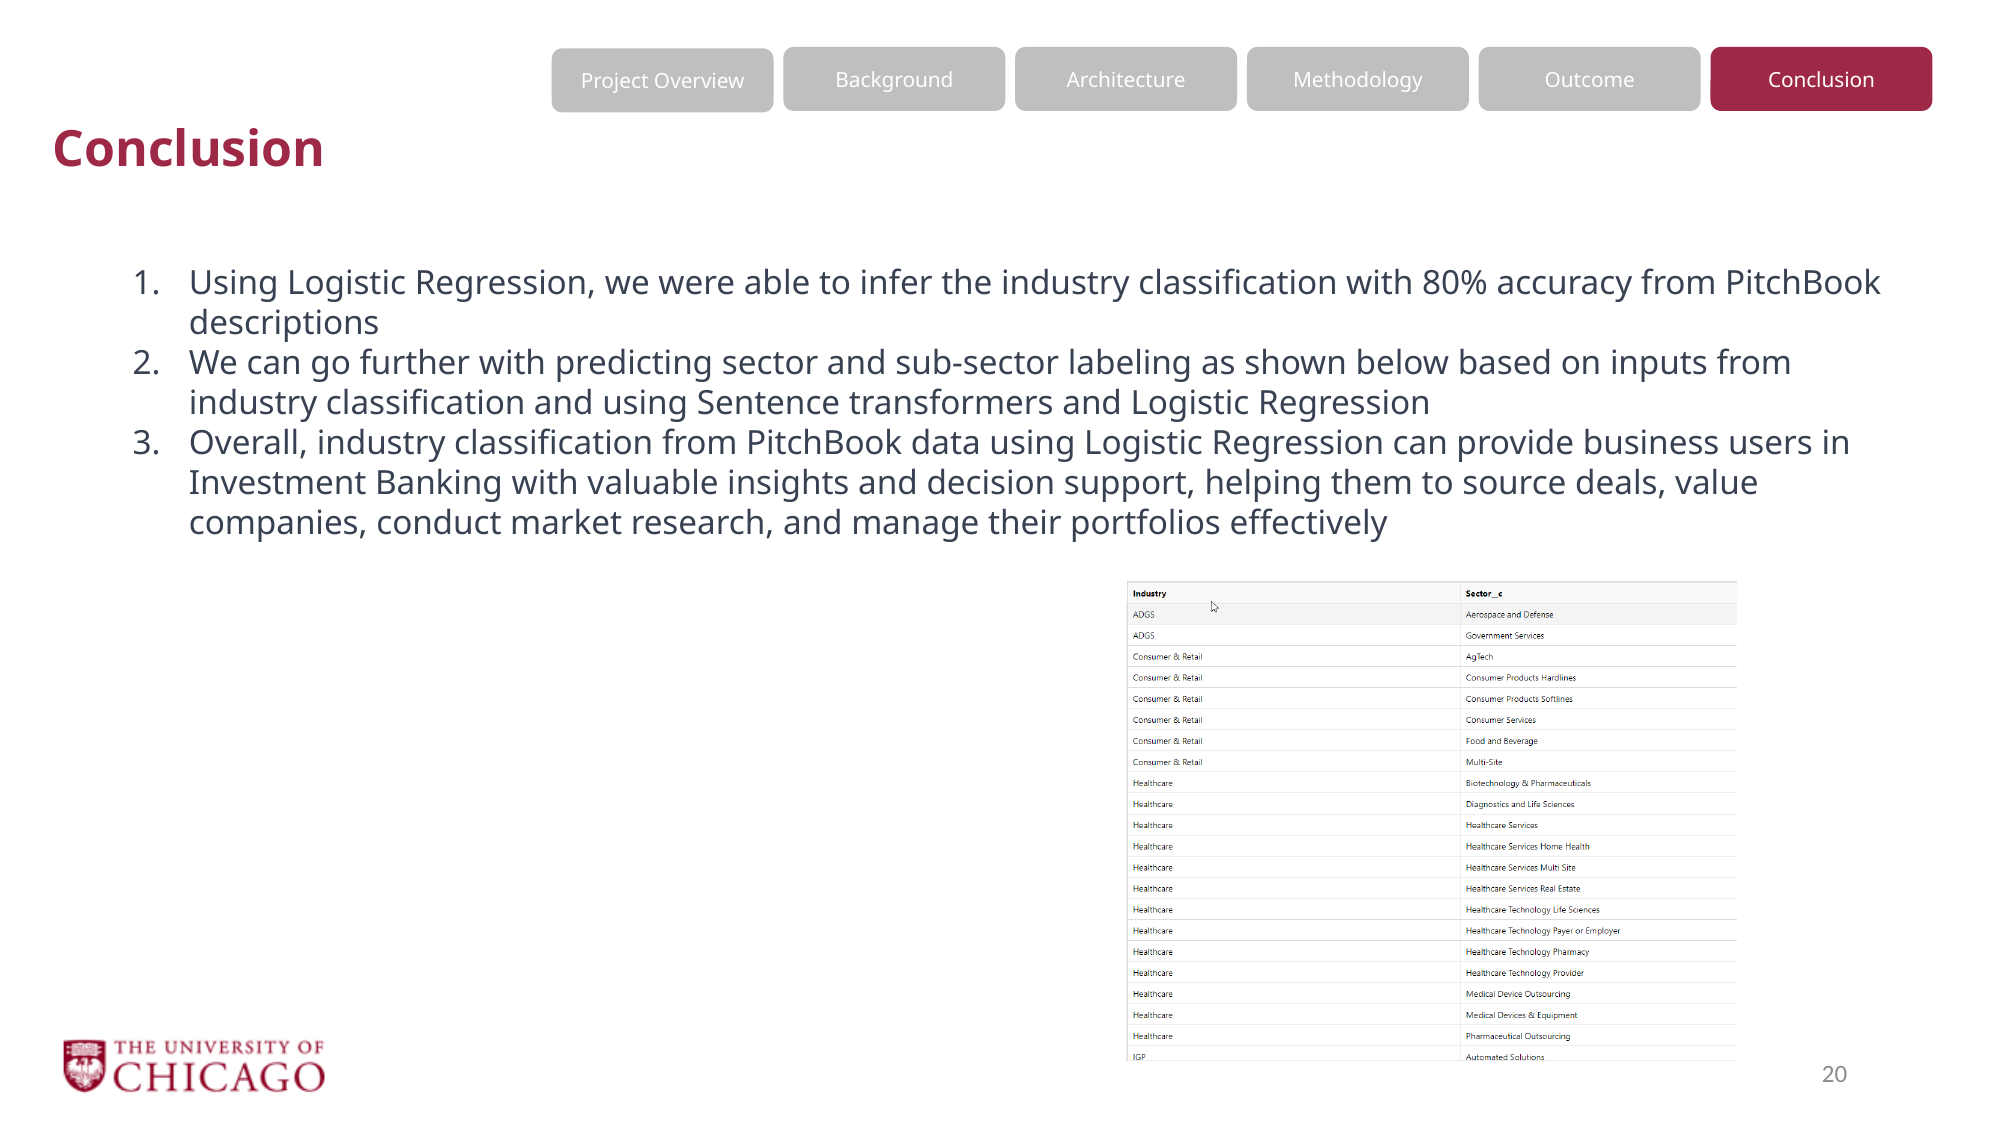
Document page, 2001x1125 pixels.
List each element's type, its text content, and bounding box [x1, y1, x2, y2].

text_box Project Overview [550, 47, 775, 114]
text_box Architecture [1014, 45, 1239, 112]
text_box Using Logistic Regression, we were able to infer the industry classification with 80% accuracy from PitchBook descriptions We can go further with predicting sector and sub-sector labeling as shown below based on inputs from industry classification and using Sentence transformers and Logistic Regression Overall, industry classification from PitchBook data using Logistic Regression can provide business users in Investment Banking with valuable insights and decision support, helping them to source deals, value companies, conduct market research, and manage their portfolios effectively [42, 254, 1912, 549]
text_box Methodology [1245, 45, 1470, 112]
text_box Background [782, 45, 1007, 112]
picture [42, 1023, 353, 1122]
text_box Conclusion [1709, 45, 1934, 112]
picture [1126, 581, 1737, 1061]
slide_number 20 [1412, 1042, 1863, 1103]
title Conclusion [0, 64, 1688, 199]
text_box Outcome [1477, 45, 1702, 112]
